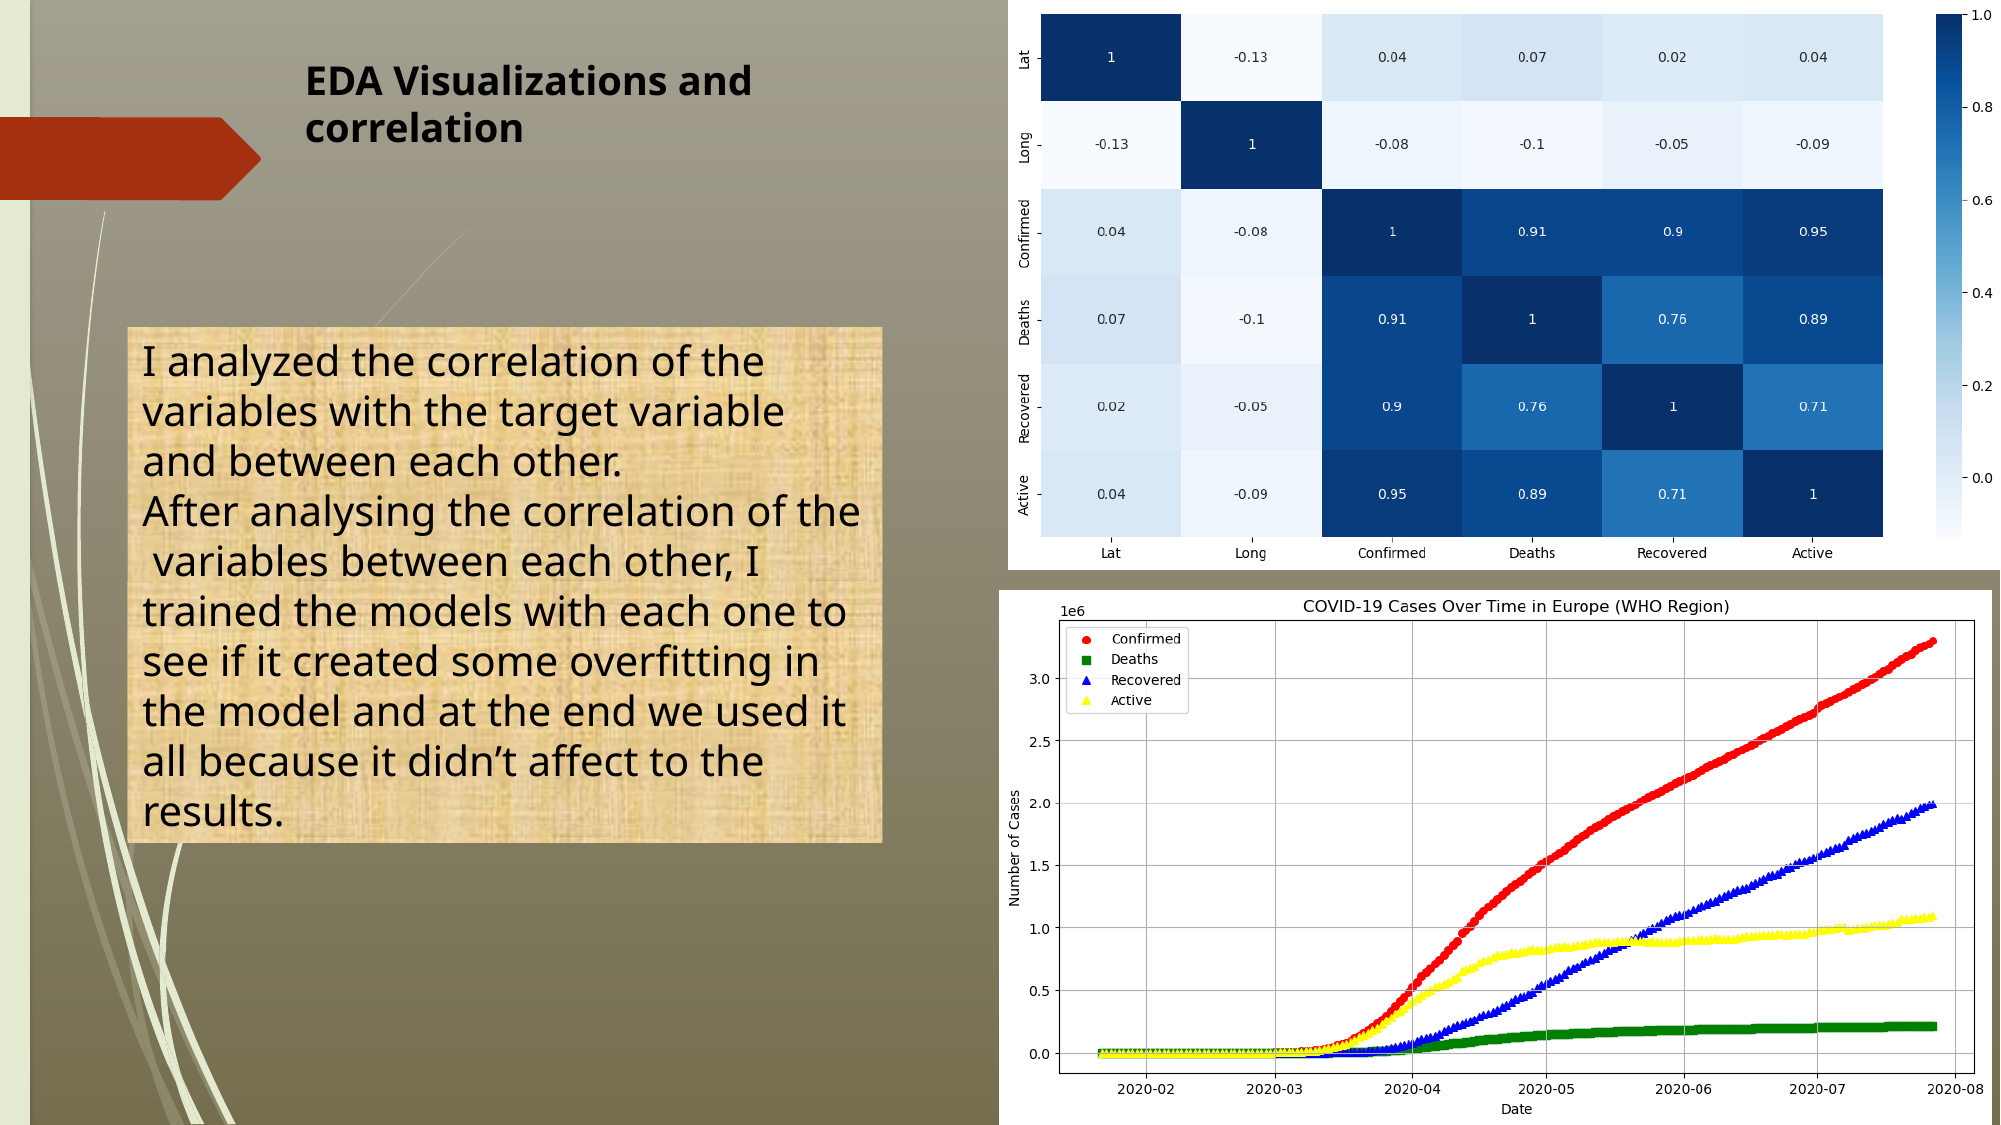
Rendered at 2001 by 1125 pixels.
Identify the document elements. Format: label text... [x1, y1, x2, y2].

title EDA Visualizations and correlation [289, 48, 992, 160]
picture [999, 589, 1992, 1125]
picture [1008, 0, 2000, 570]
text_box I analyzed the correlation of the variables with the target variable and between each other. After analysing the correlation of the variables between each other, I trained the models with each one to see if it created some overfitting in the model and at the end we used it all because it didn’t affect to the results. [127, 327, 883, 843]
